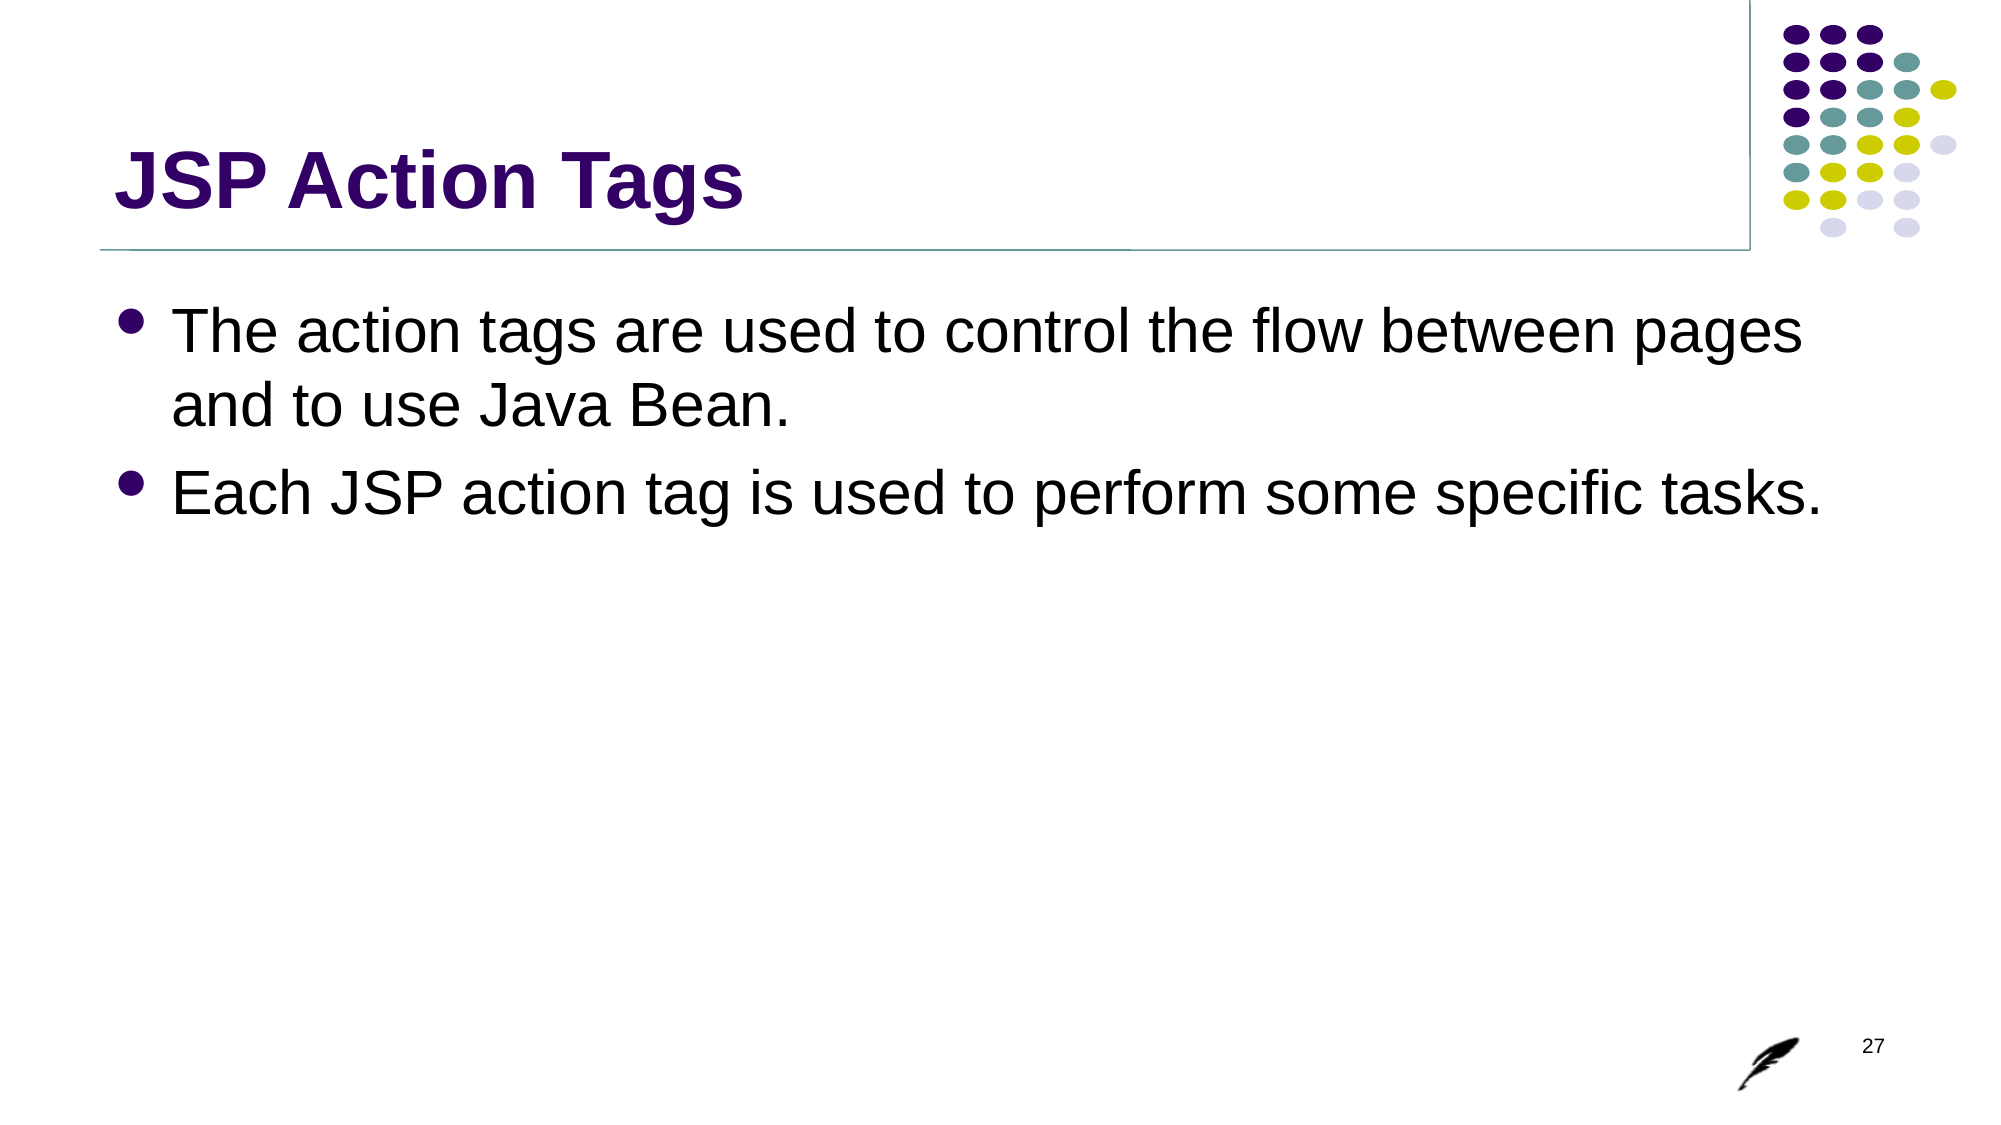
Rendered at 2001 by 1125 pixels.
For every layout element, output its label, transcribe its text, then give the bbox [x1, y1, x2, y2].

list The action tags are used to control the flow between pages and to use Java Bean. Each JSP action tag is used to perform some specific tasks. [99, 282, 1900, 1006]
title JSP Action Tags [99, 20, 1750, 233]
slide_number 27 [1433, 1025, 1900, 1100]
